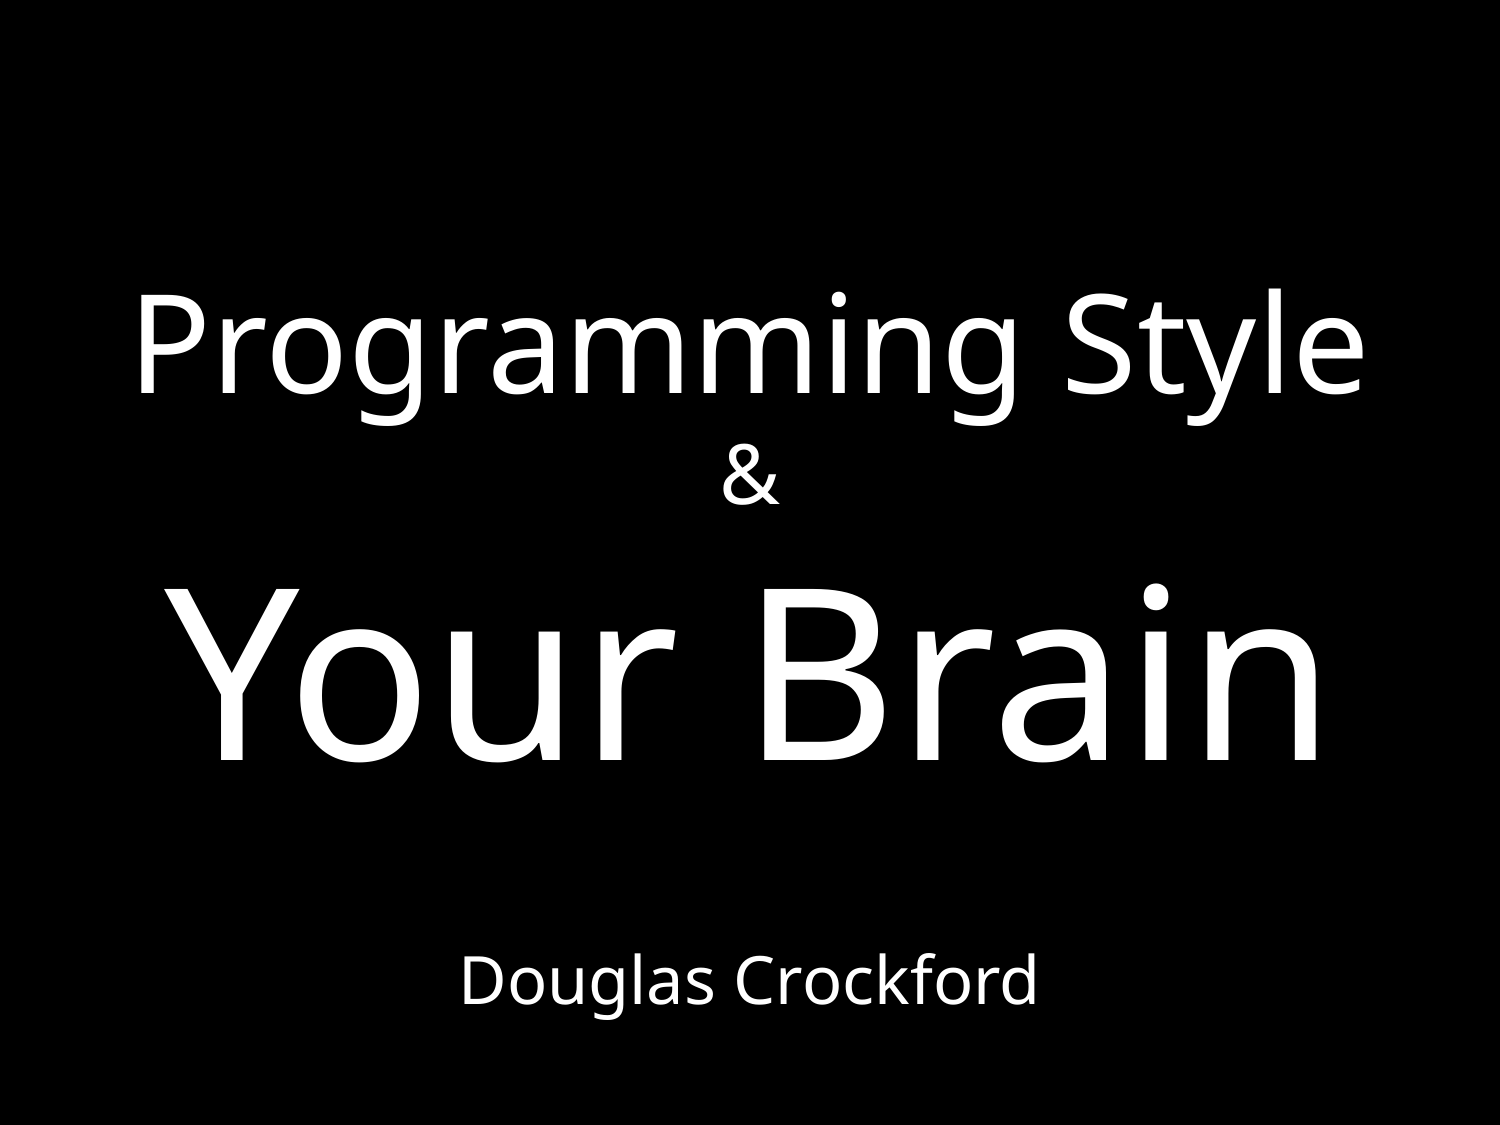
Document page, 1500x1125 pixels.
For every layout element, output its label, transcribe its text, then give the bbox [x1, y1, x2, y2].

title Programming Style & Your Brain [112, 574, 1388, 817]
subtitle Douglas Crockford [224, 737, 1276, 1026]
